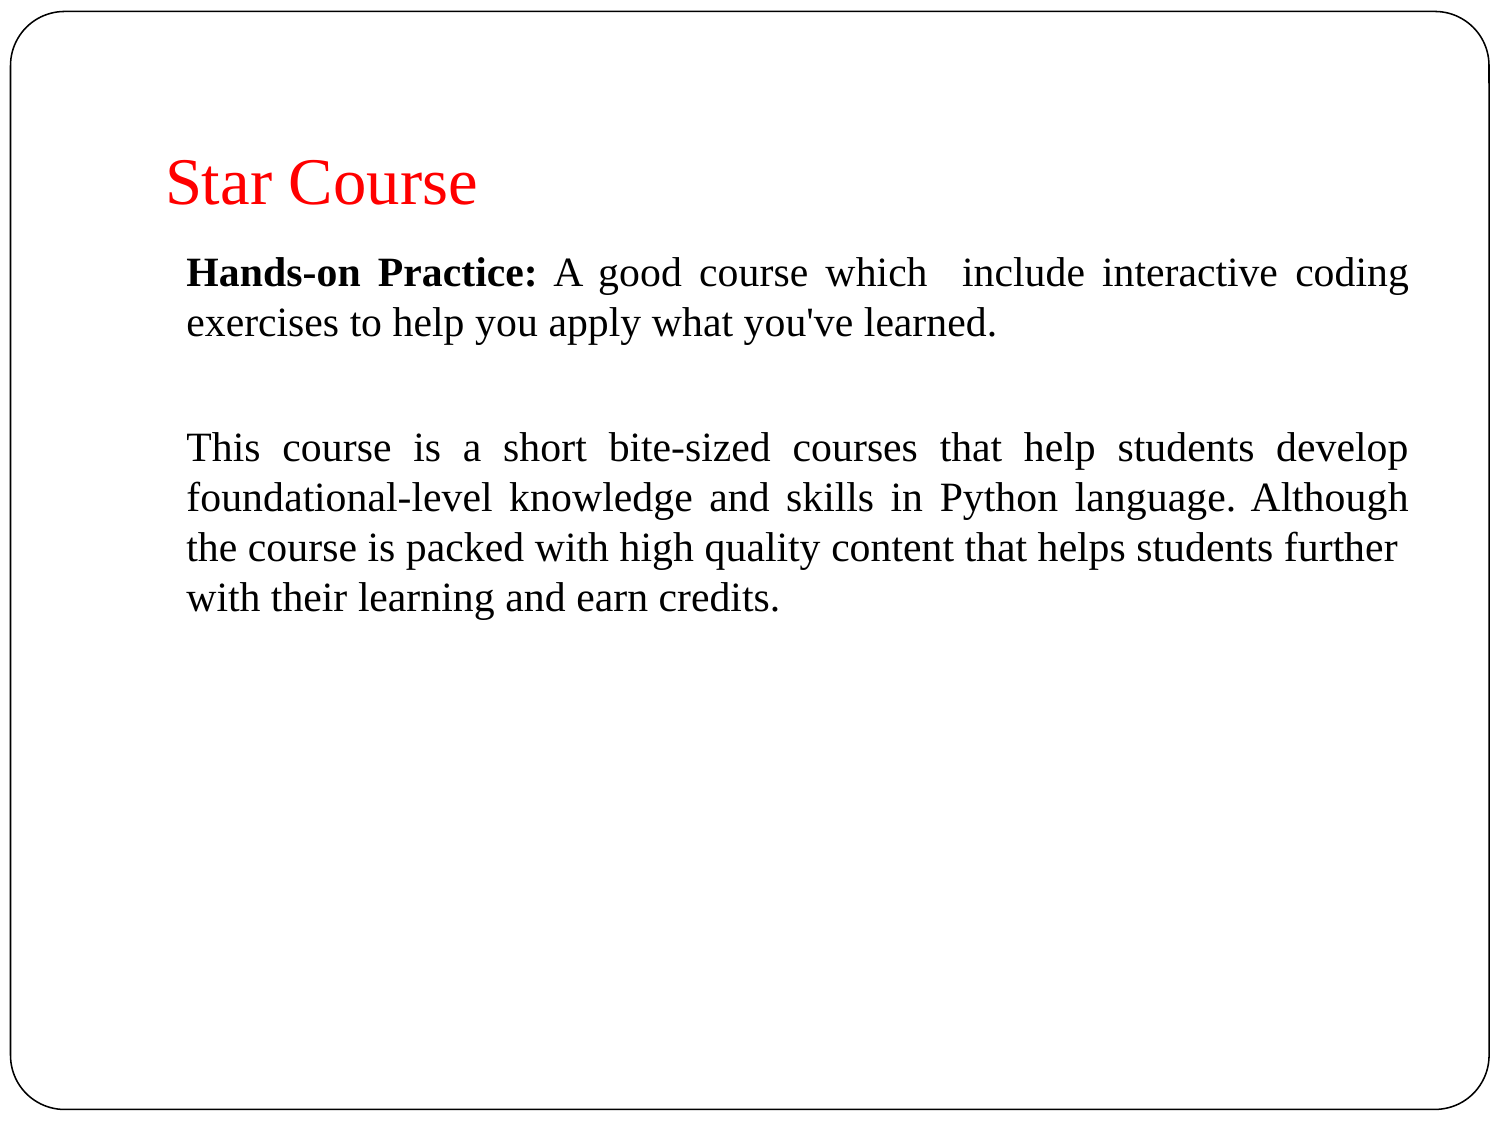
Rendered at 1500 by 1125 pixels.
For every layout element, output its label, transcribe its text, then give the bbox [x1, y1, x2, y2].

title Star Course [150, 45, 1425, 233]
list Hands-on Practice: A good course which include interactive coding exercises to help you apply what you've learned. This course is a short bite-sized courses that help students develop foundational-level knowledge and skills in Python language. Although the course is packed with high quality content that helps students further with their learning and earn credits. [150, 237, 1425, 988]
